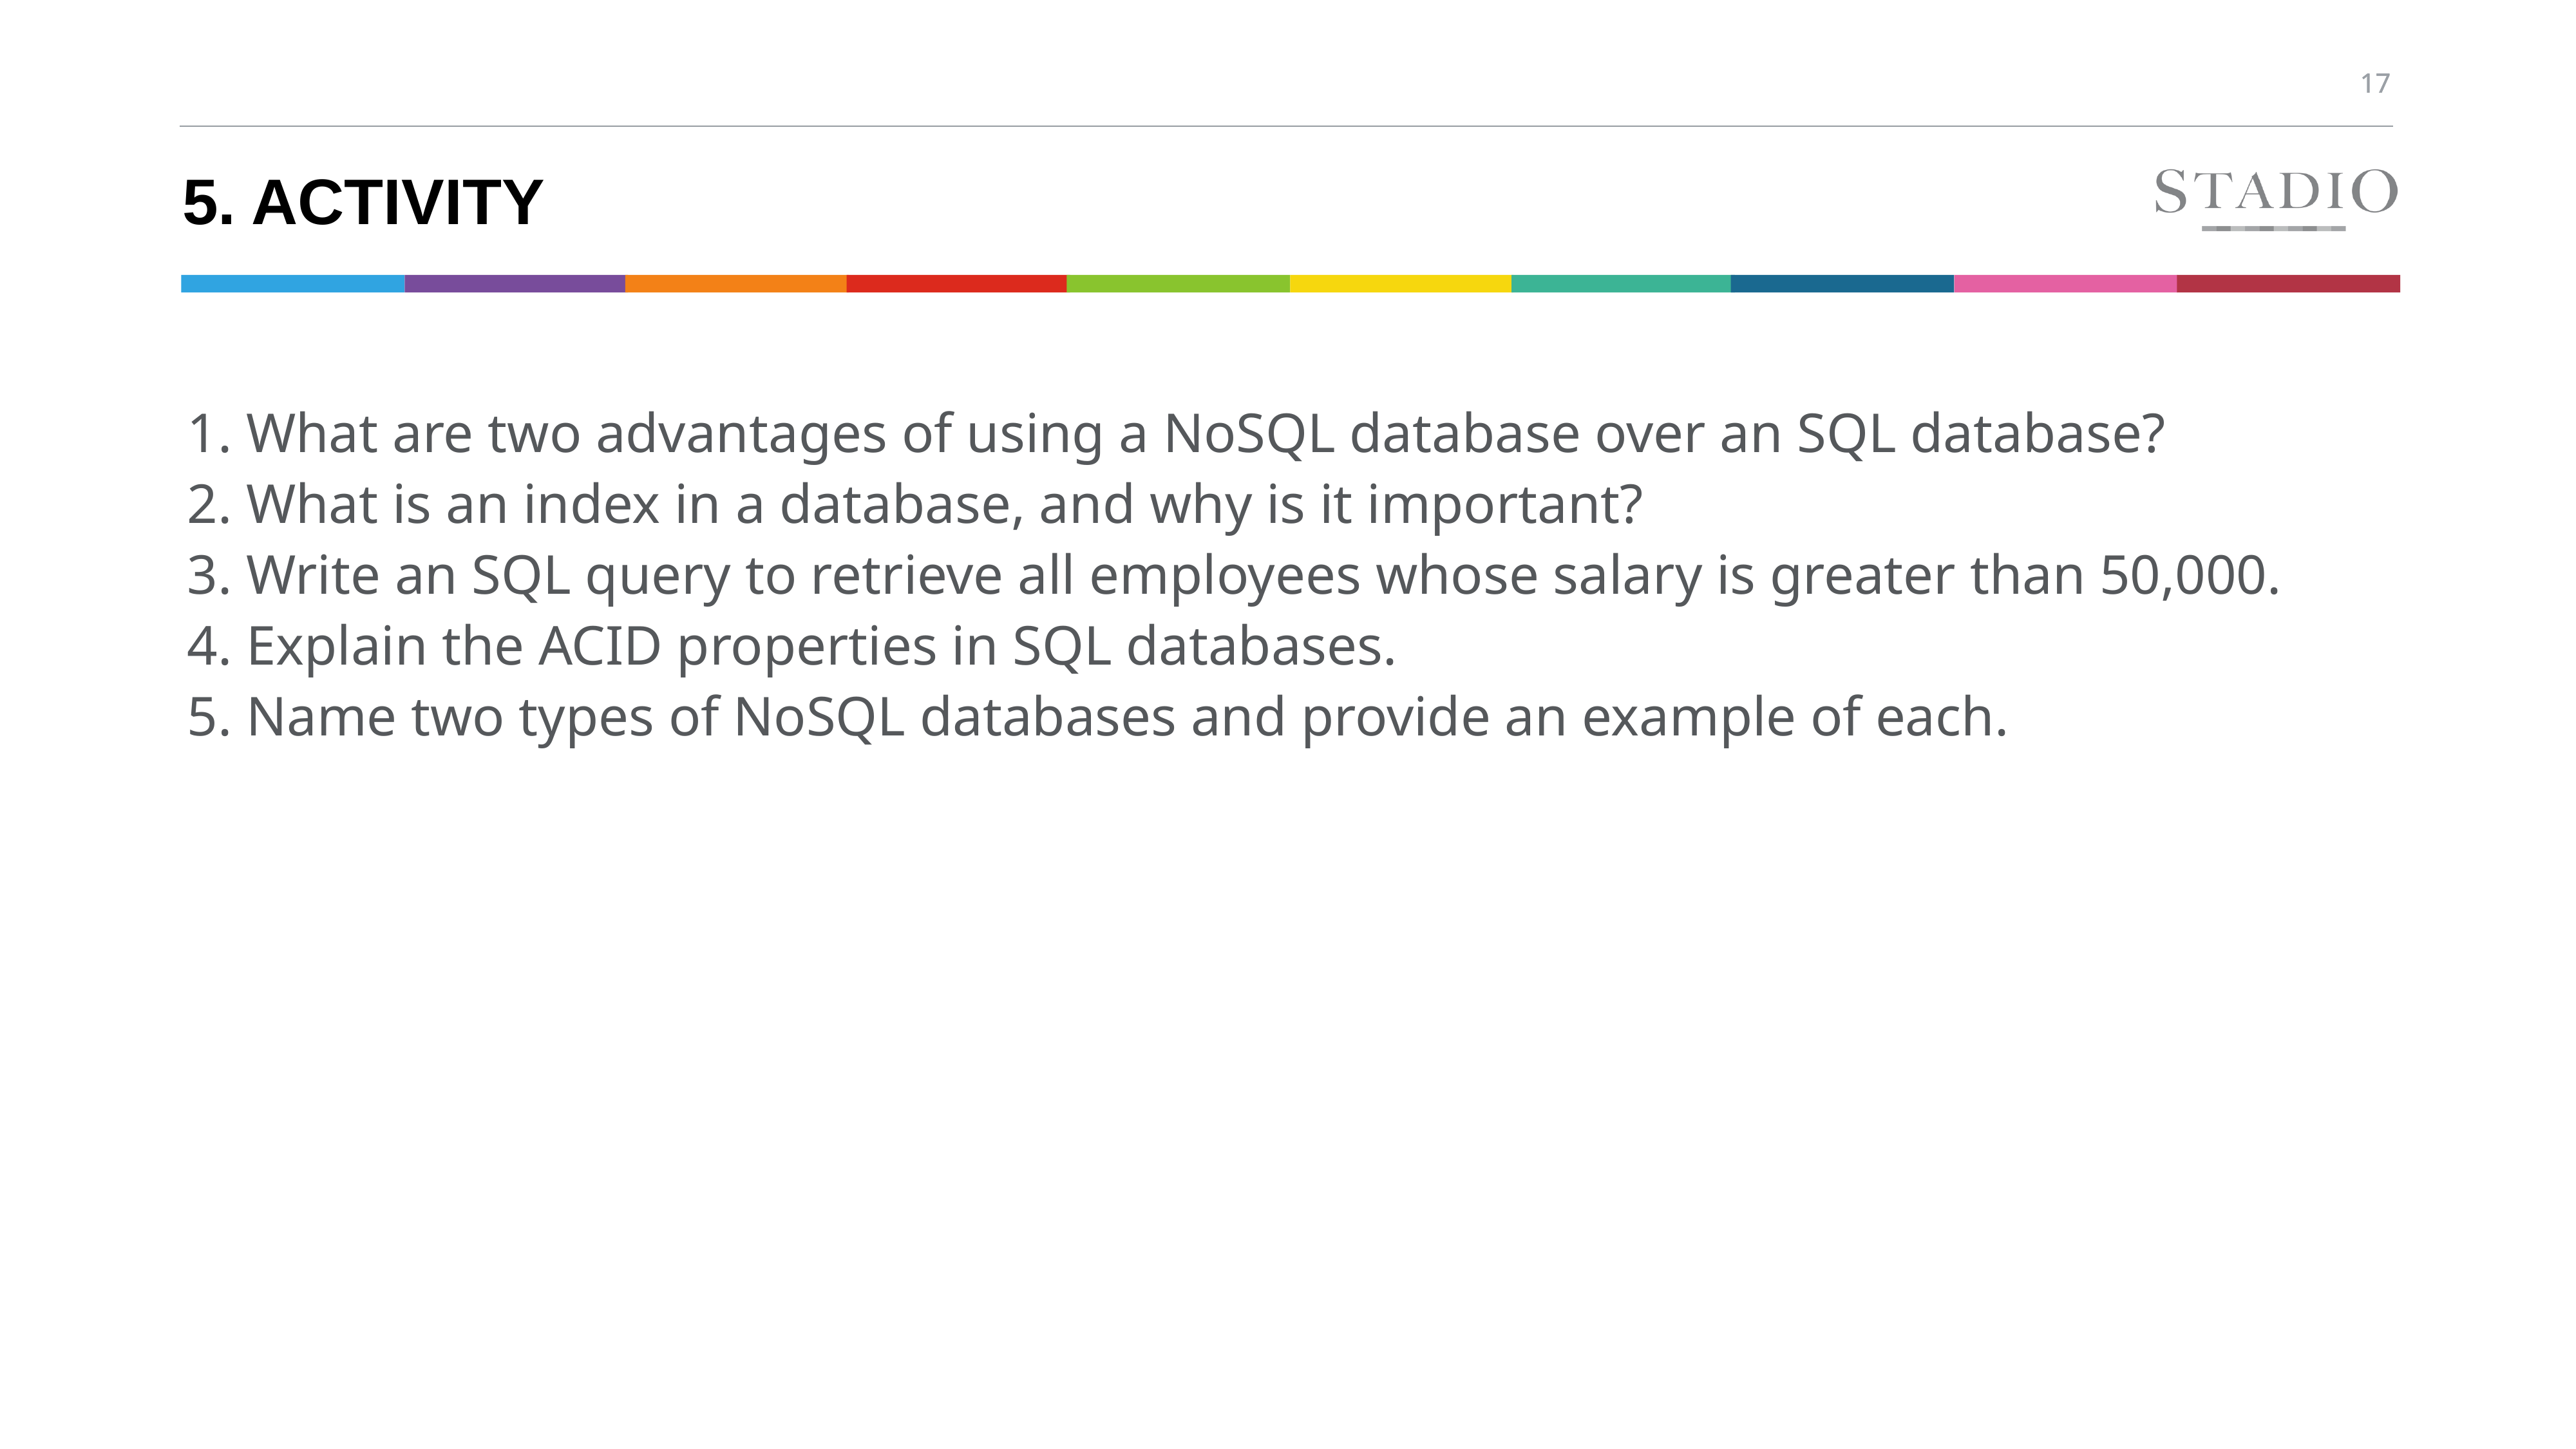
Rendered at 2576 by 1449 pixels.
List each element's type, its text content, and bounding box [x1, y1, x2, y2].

title 5. Activity [182, 128, 2069, 279]
picture [2112, 126, 2441, 274]
list 1. What are two advantages of using a NoSQL database over an SQL database? 2. What is an index in a database, and why is it important? 3. Write an SQL query to retrieve all employees whose salary is greater than 50,000. 4. Explain the ACID properties in SQL databases. 5. Name two types of NoSQL databases and provide an example of each. [187, 392, 2407, 1405]
